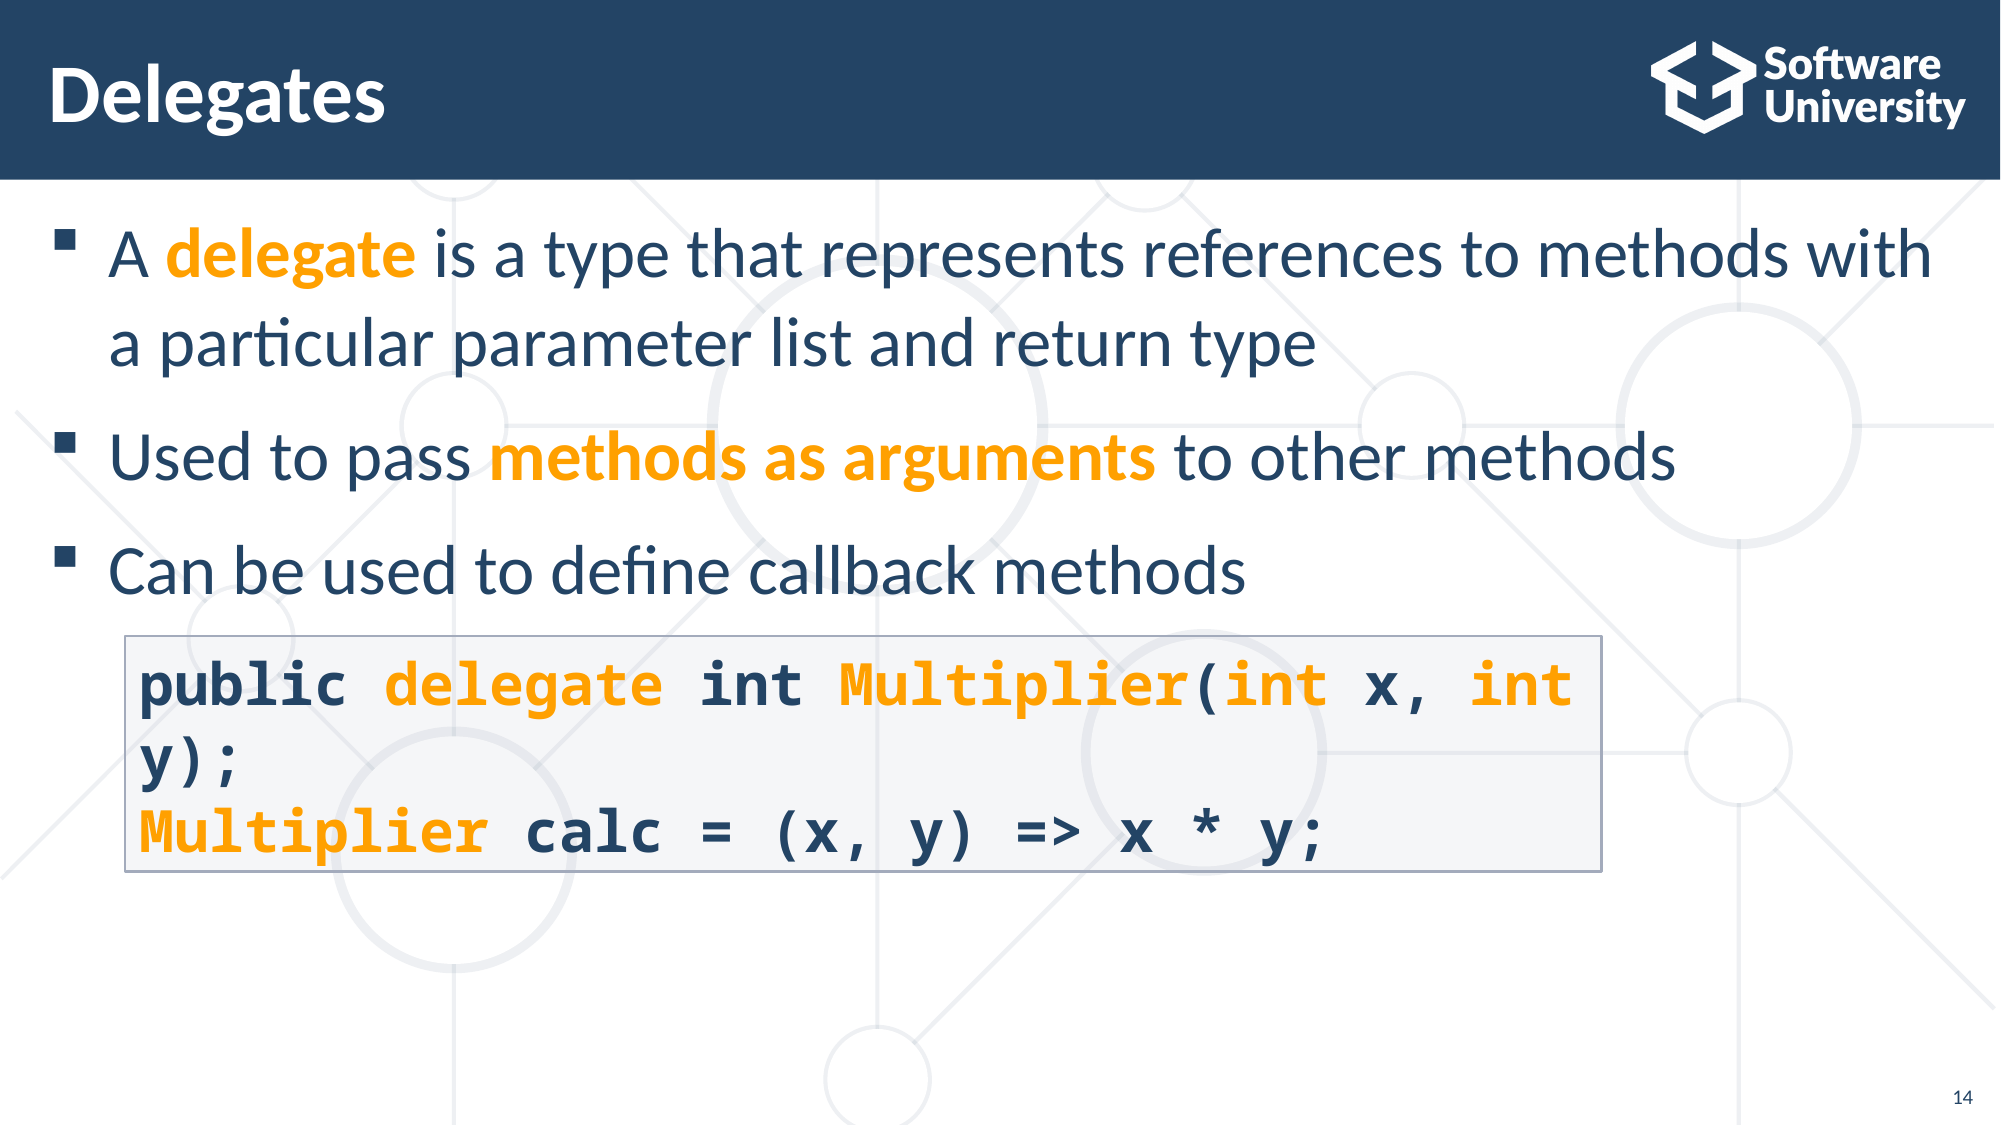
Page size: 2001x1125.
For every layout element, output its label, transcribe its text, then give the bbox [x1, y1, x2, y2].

slide_number 14 [1927, 1067, 1989, 1117]
picture [1651, 41, 1966, 134]
title Delegates [31, 16, 1625, 162]
list A delegate is a type that represents references to methods with a particular parameter list and return type Used to pass methods as arguments to other methods Can be used to define callback methods [31, 196, 1970, 1104]
text_box public delegate int Multiplier(int x, int y); Multiplier calc = (x, y) => x * y; [125, 636, 1602, 872]
